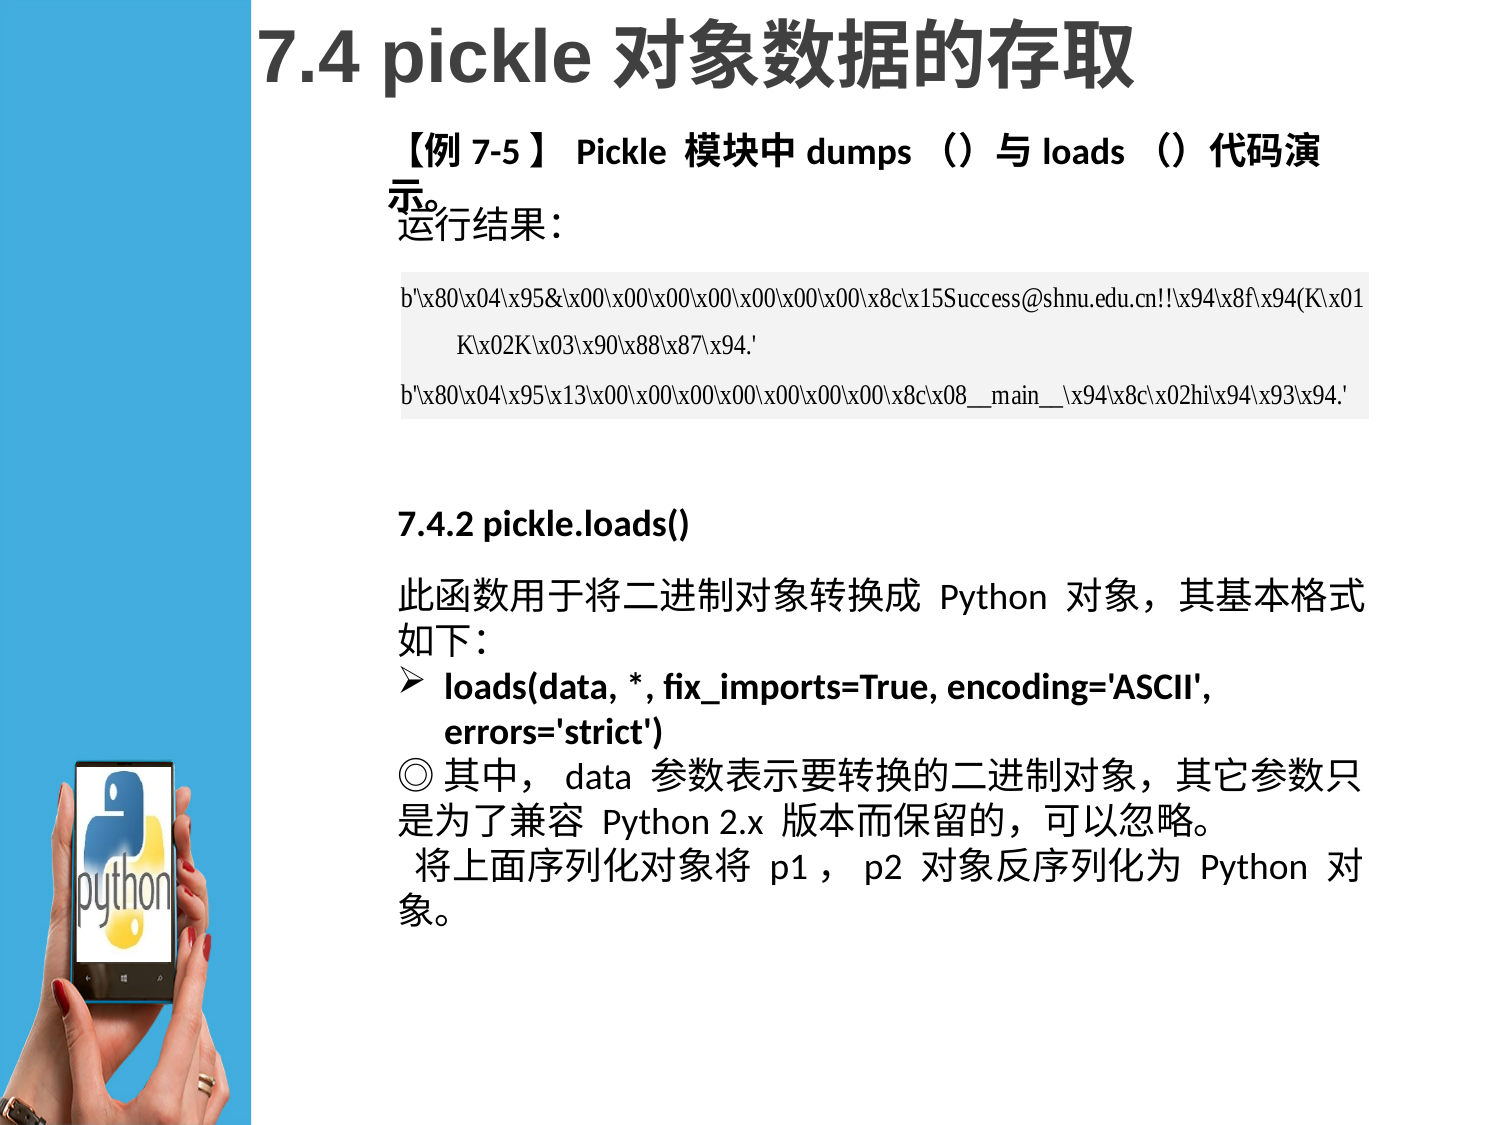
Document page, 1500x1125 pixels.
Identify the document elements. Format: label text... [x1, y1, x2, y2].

text_box 7.4 pickle对象数据的存取 [241, 0, 1152, 105]
text_box 运行结果： [382, 193, 800, 254]
text_box 此函数用于将二进制对象转换成 Python 对象，其基本格式如下： loads(data, *, fix_imports=True, encoding='ASCII', errors='strict') ◎其中，data 参数表示要转换的二进制对象，其它参数只是为了兼容 Python 2.x 版本而保留的，可以忽略。 将上面序列化对象将 p1，p2 对象反序列化为 Python 对象。 [382, 565, 1393, 940]
text_box 7.4.2 pickle.loads() [382, 491, 800, 551]
text_box 【例7-5】Pickle 模块中dumps（）与loads（）代码演示。 [372, 119, 1338, 225]
picture [0, 0, 1500, 1125]
